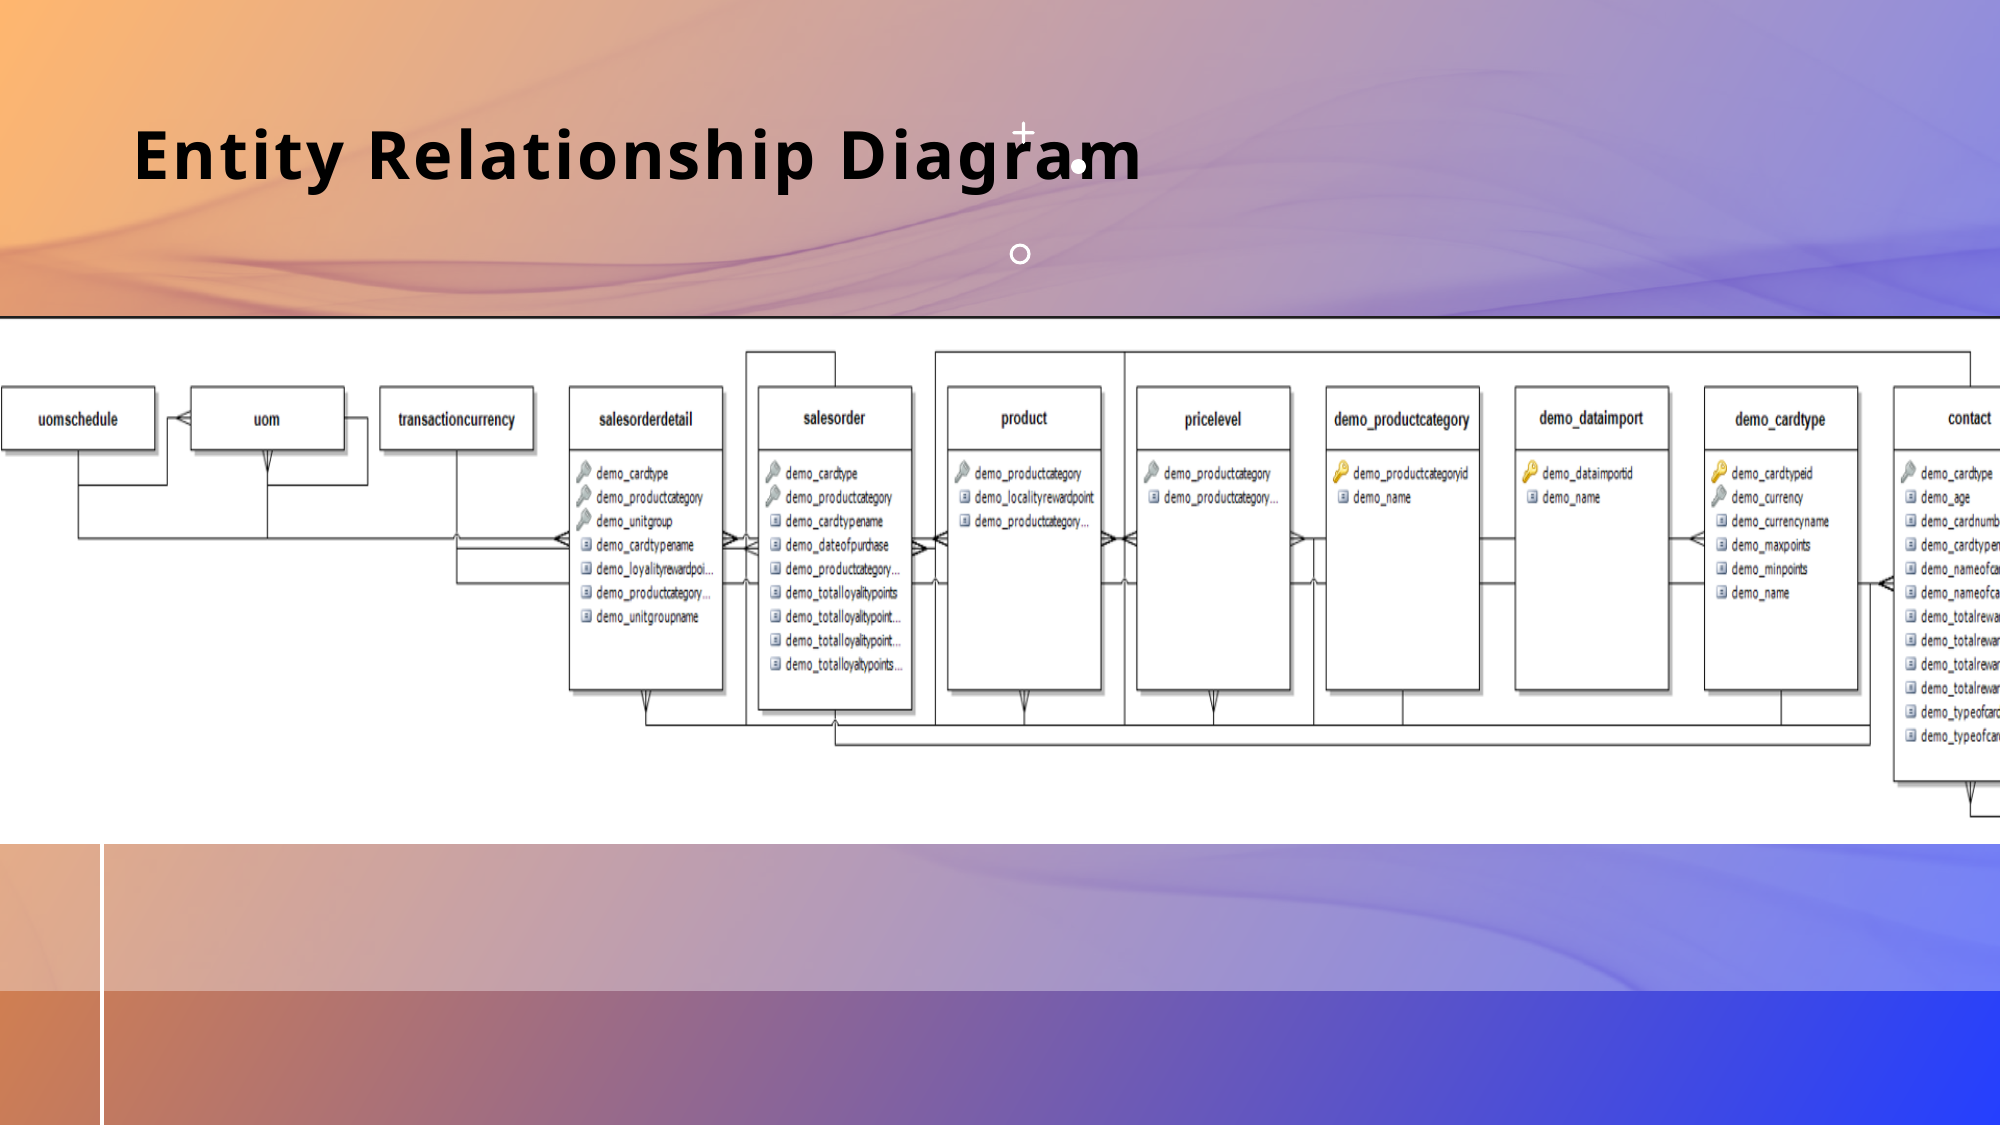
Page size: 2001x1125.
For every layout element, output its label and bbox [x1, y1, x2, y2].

text_box [0, 991, 100, 1125]
picture [0, 0, 2000, 991]
text_box [104, 991, 2000, 1125]
